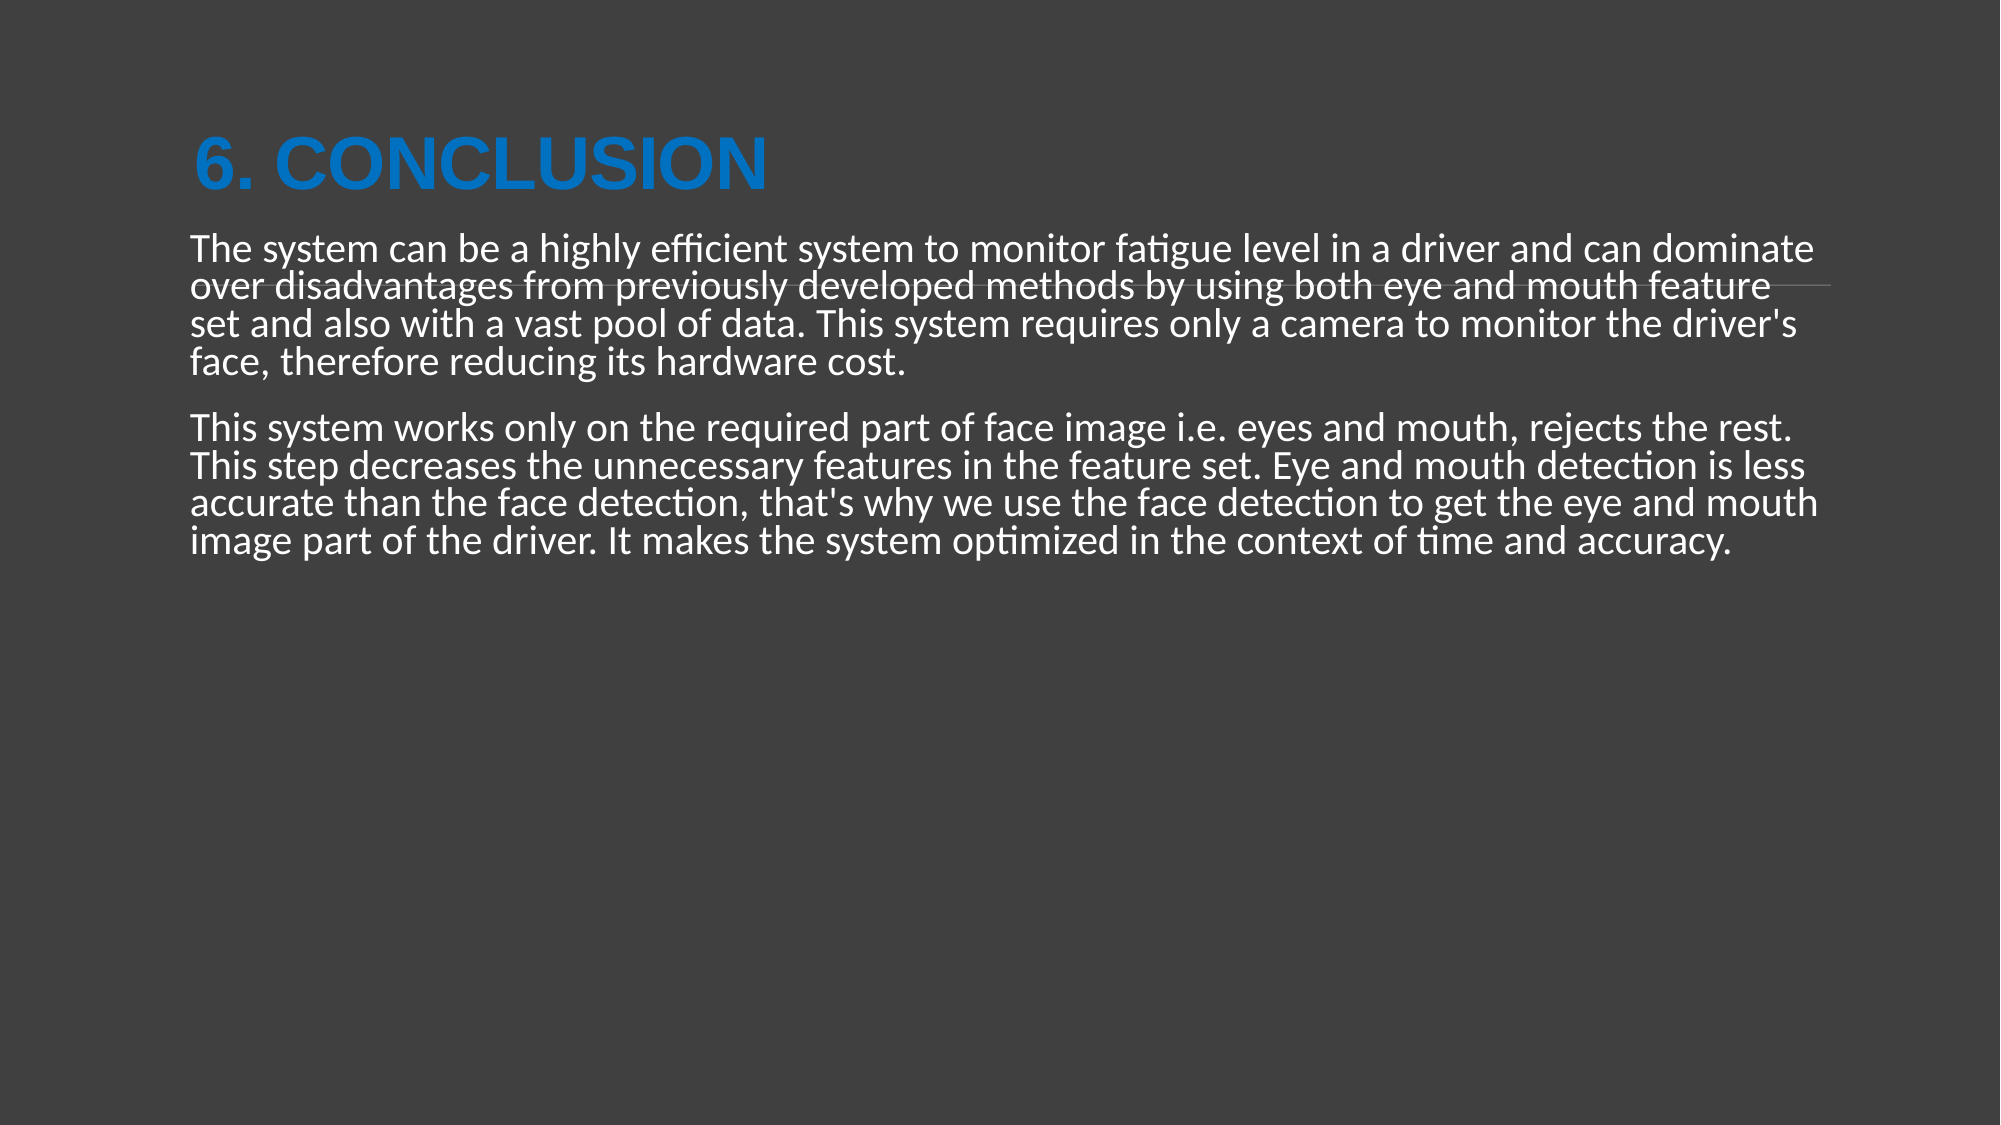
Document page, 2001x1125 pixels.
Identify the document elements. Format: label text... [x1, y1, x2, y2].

text_box The system can be a highly efficient system to monitor fatigue level in a driver and can dominate over disadvantages from previously developed methods by using both eye and mouth feature set and also with a vast pool of data. This system requires only a camera to monitor the driver's face, therefore reducing its hardware cost. This system works only on the required part of face image i.e. eyes and mouth, rejects the rest. This step decreases the unnecessary features in the feature set. Eye and mouth detection is less accurate than the face detection, that's why we use the face detection to get the eye and mouth image part of the driver. It makes the system optimized in the context of time and accuracy. [174, 224, 1825, 1087]
text_box 6. CONCLUSION [180, 47, 1830, 211]
